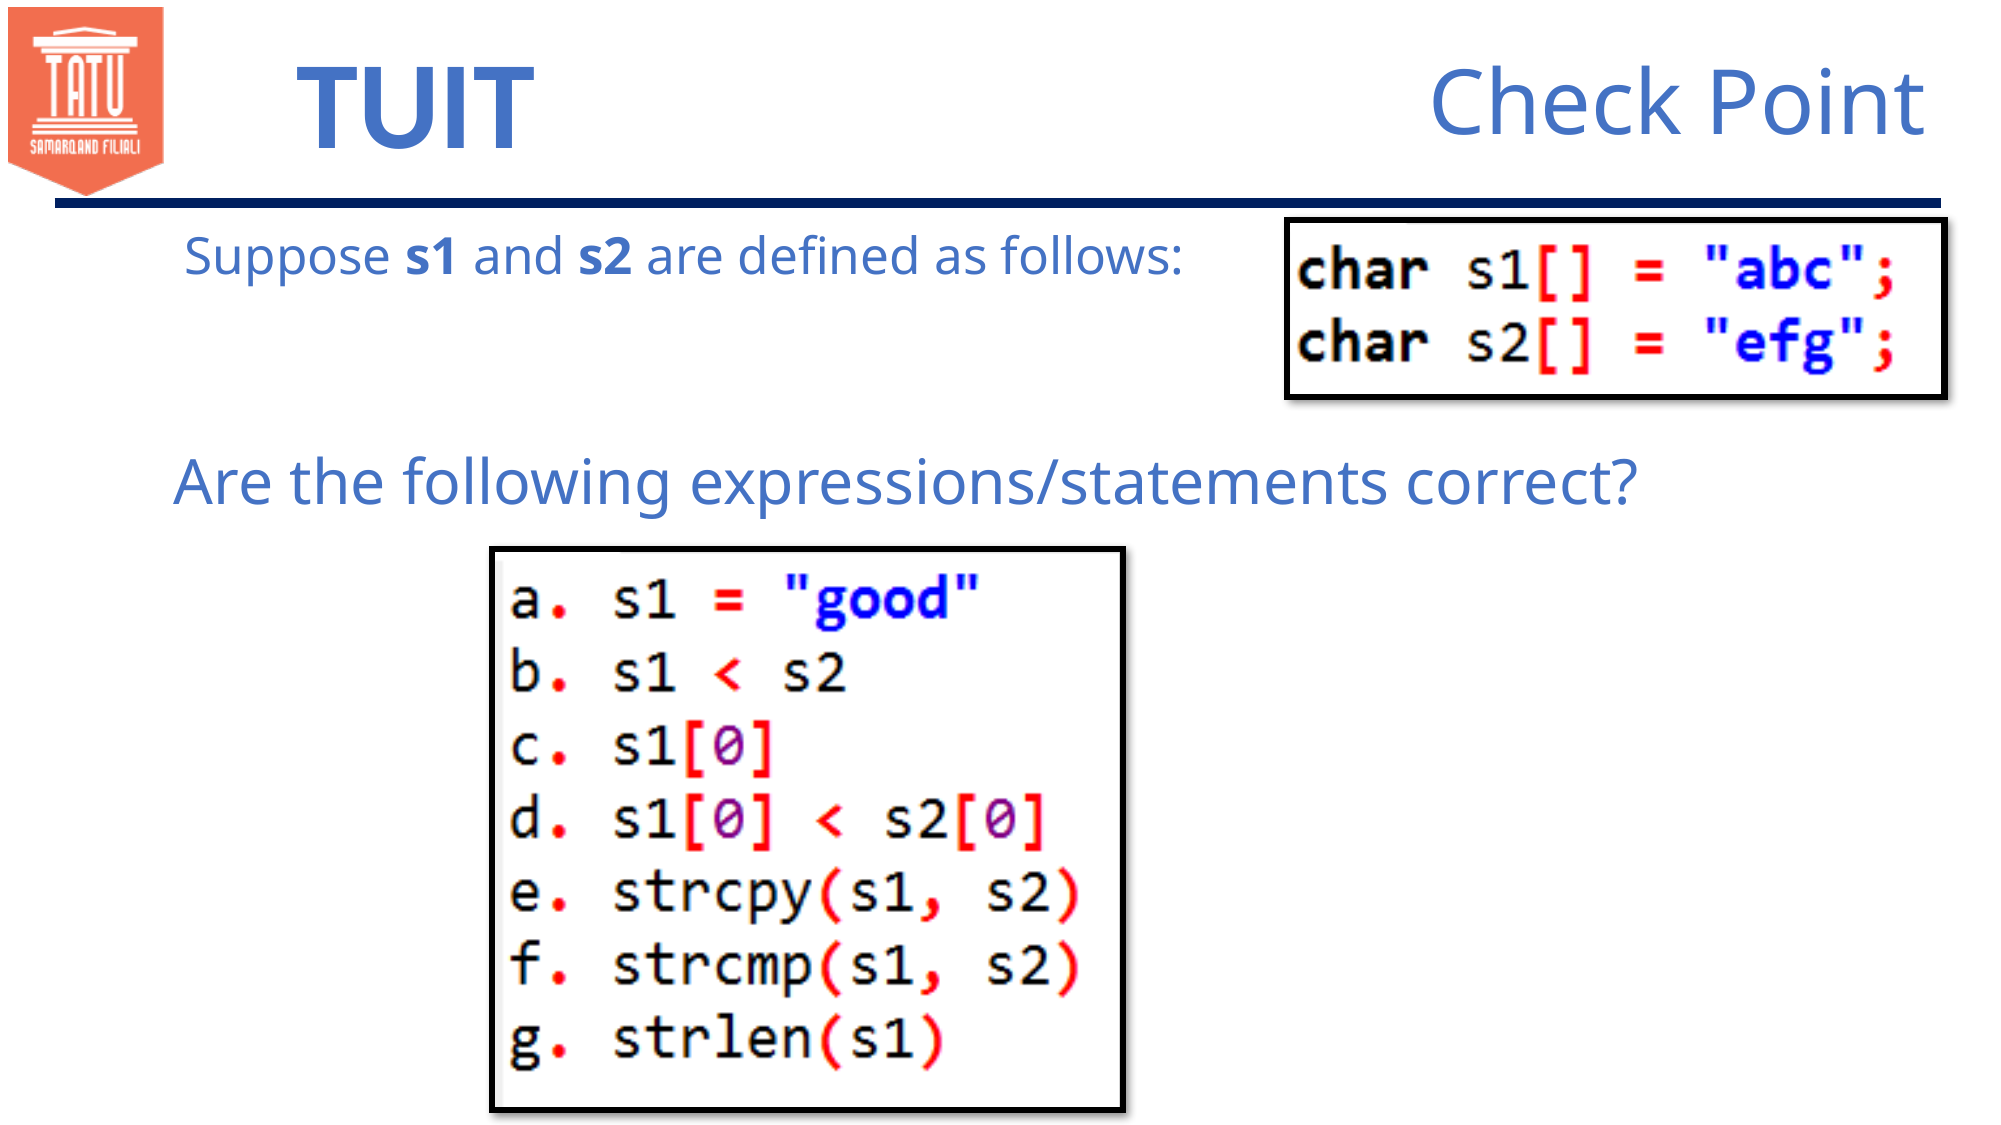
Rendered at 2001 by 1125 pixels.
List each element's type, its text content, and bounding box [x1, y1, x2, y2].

picture [494, 552, 1120, 1107]
text_box TUIT [281, 39, 571, 162]
picture [8, 7, 164, 196]
text_box Are the following expressions/statements correct? [8, 434, 1904, 552]
text_box Check Point [600, 48, 1942, 162]
text_box Suppose s1 and s2 are defined as follows: [46, 215, 1290, 334]
picture [1290, 223, 1942, 394]
